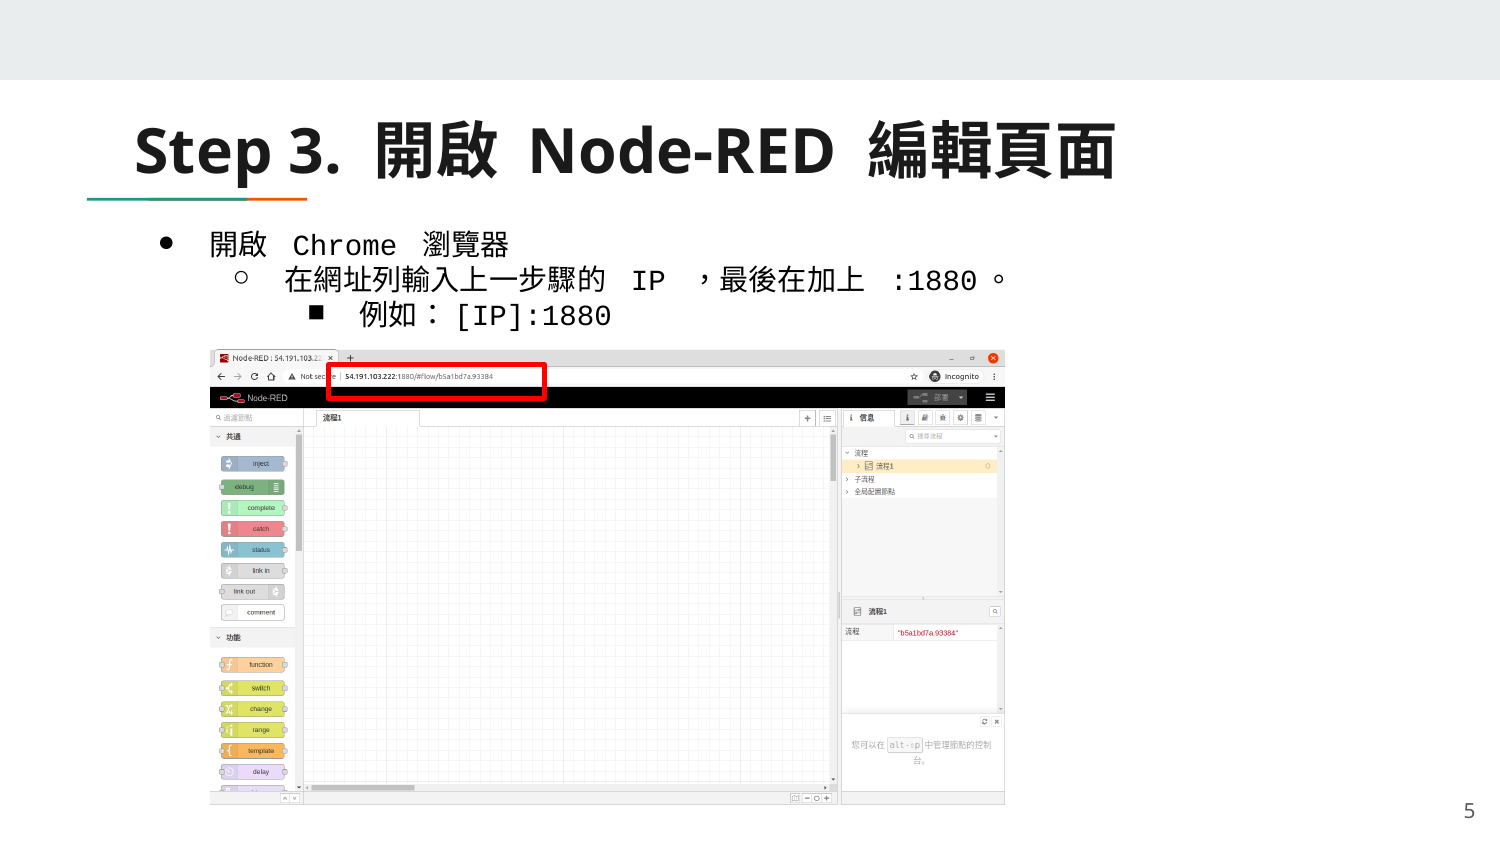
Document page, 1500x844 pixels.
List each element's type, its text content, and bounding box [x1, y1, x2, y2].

text_box 開啟 Chrome 瀏覽器 在網址列輸入上一步驟的 IP ，最後在加上 :1880。 例如：[IP]:1880 [119, 211, 1381, 583]
slide_number ‹#› [1400, 779, 1491, 844]
text_box Step 3. 開啟 Node-RED 編輯頁面 [119, 96, 1381, 185]
picture [209, 349, 1006, 805]
